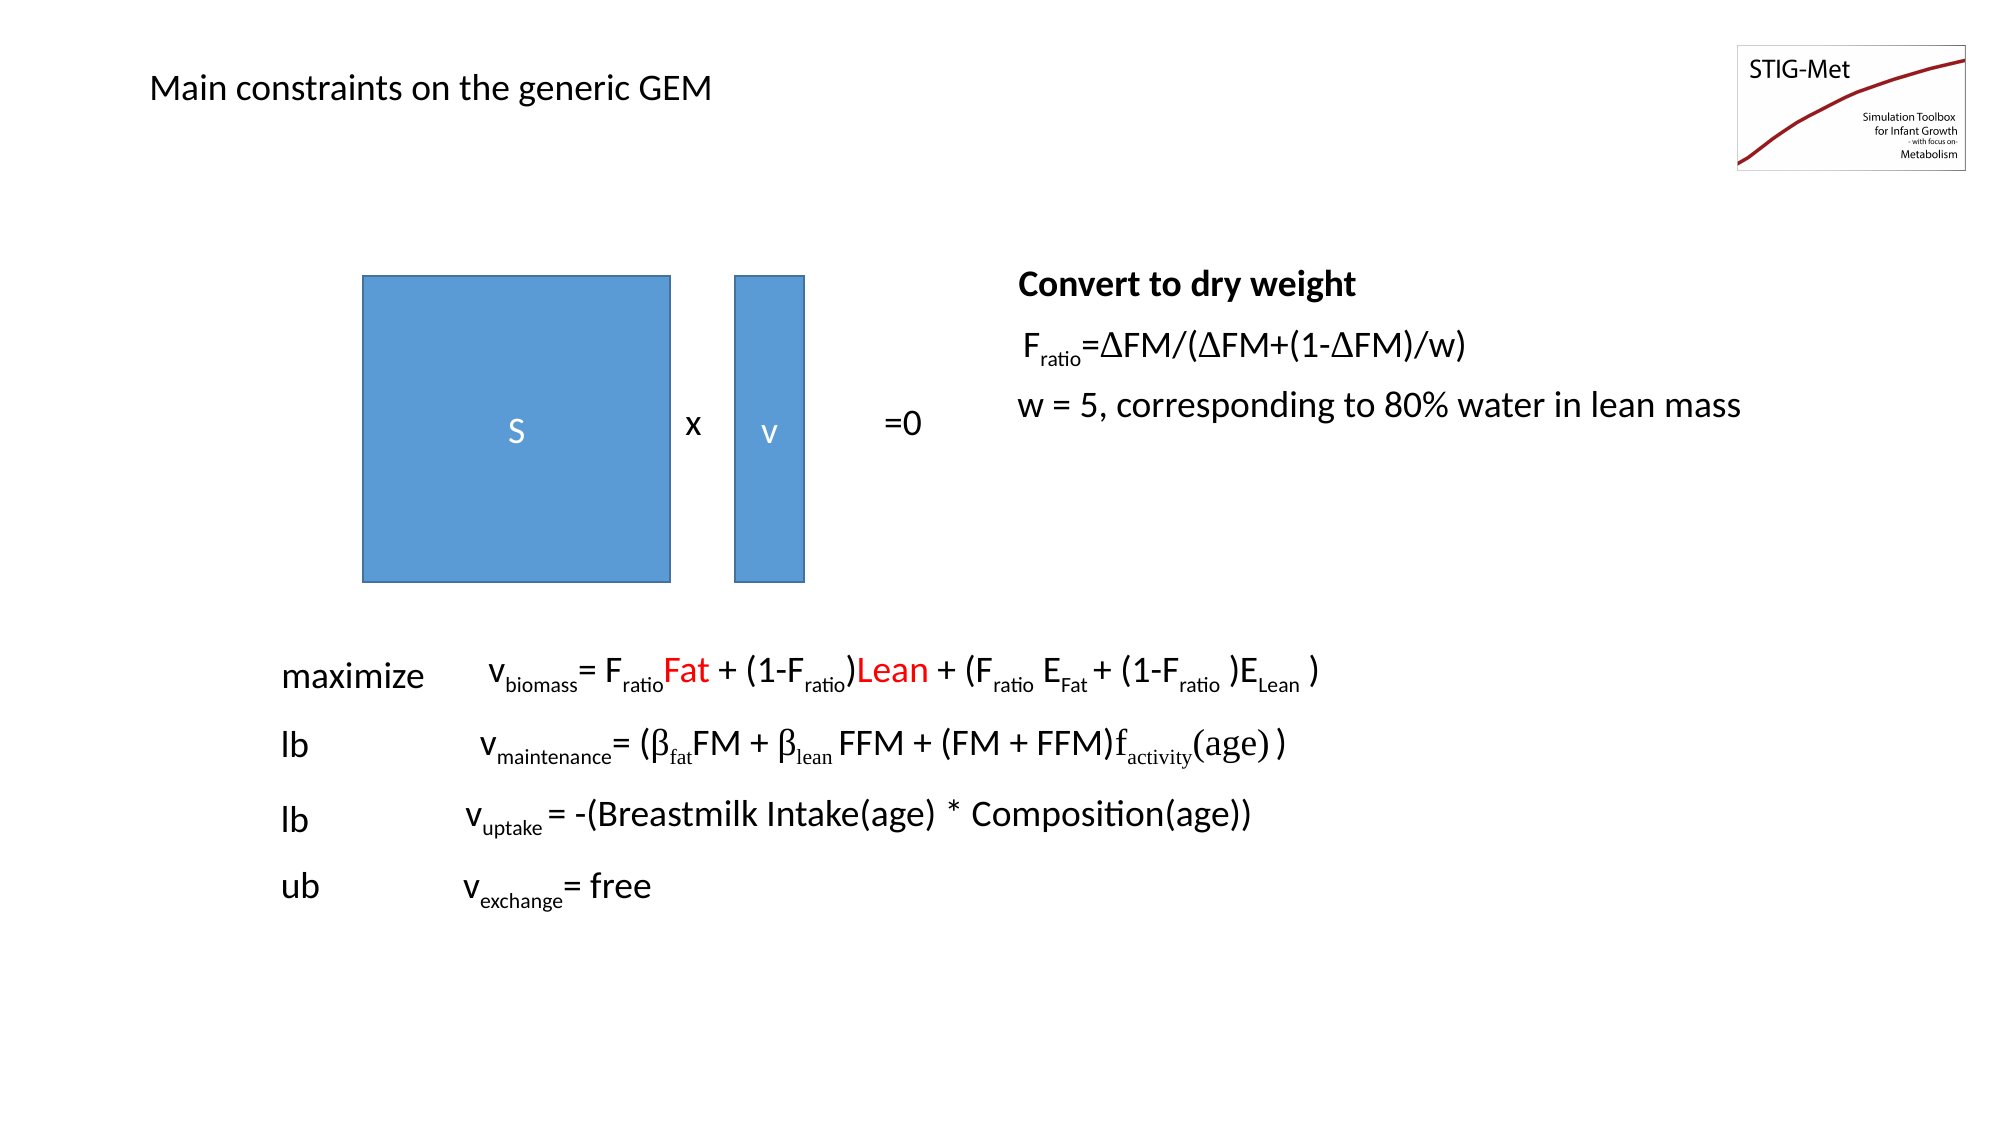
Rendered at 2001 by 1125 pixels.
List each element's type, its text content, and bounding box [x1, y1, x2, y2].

text_box v [734, 275, 805, 583]
text_box w = 5, corresponding to 80% water in lean mass [1002, 372, 1933, 433]
text_box S [362, 275, 671, 583]
text_box maximize [266, 643, 440, 704]
text_box x [670, 390, 717, 451]
text_box ub [266, 853, 336, 914]
text_box Fratio=∆FM/(∆FM+(1-∆FM)/w) [1008, 312, 1482, 372]
text_box vmaintenance= (βfatFM + βlean FFM + (FM + FFM)factivity(age) ) [465, 710, 1302, 776]
text_box Convert to dry weight [1003, 251, 1372, 312]
picture [1737, 45, 1966, 171]
text_box vexchange= free [448, 853, 667, 920]
text_box lb [265, 787, 324, 848]
text_box vbiomass= FratioFat + (1-Fratio)Lean + (Fratio EFat + (1-Fratio )ELean ) [473, 637, 1335, 749]
text_box vuptake = -(Breastmilk Intake(age) * Composition(age)) [450, 781, 1268, 848]
text_box Main constraints on the generic GEM [134, 55, 729, 116]
text_box =0 [869, 390, 937, 451]
text_box lb [265, 712, 324, 773]
